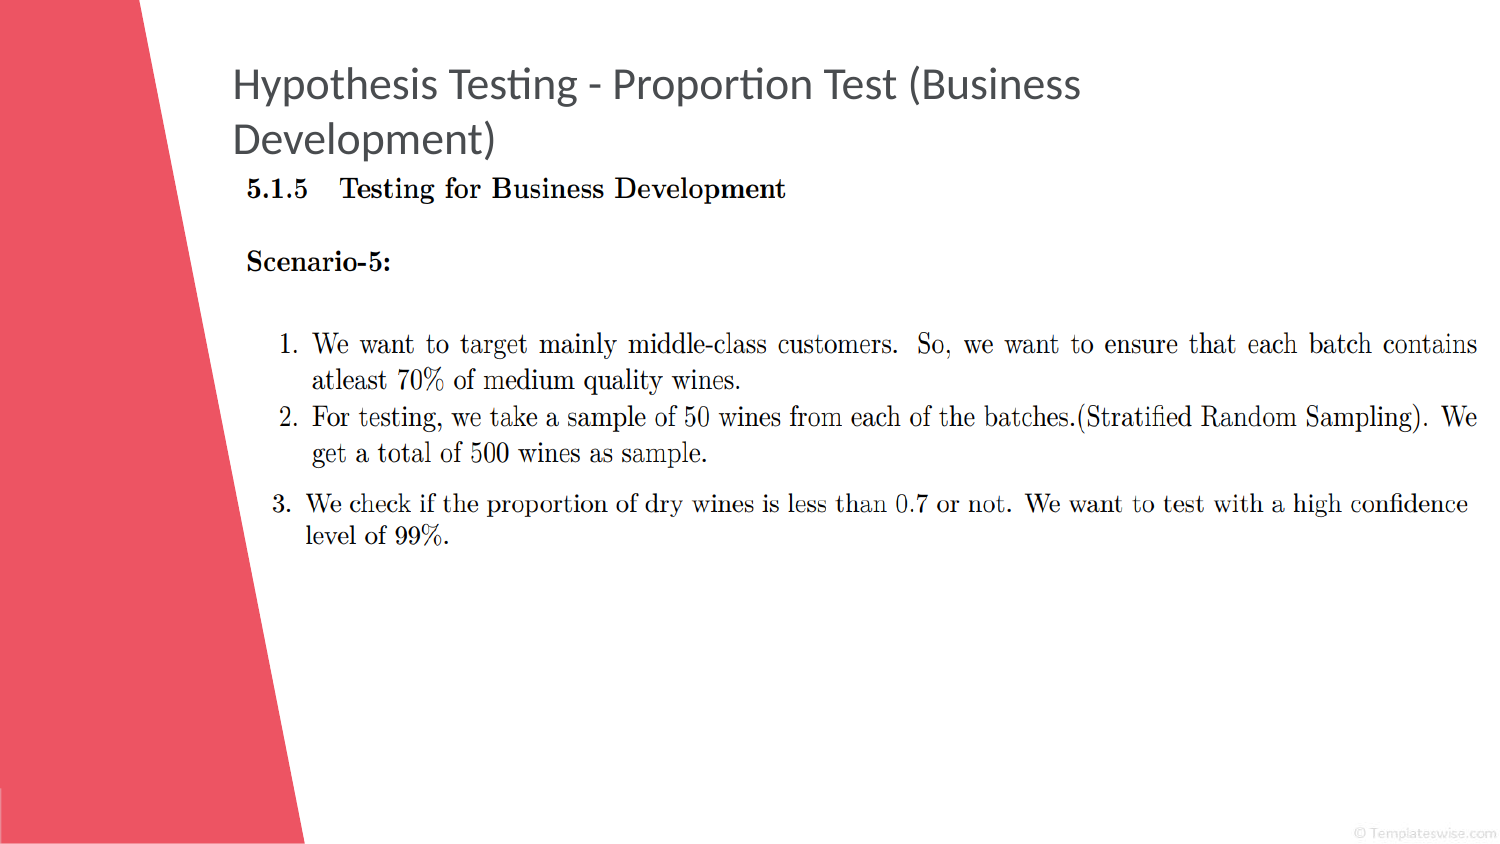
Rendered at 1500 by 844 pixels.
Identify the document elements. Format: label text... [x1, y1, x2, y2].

text_box Hypothesis Testing - Proportion Test (Business Development) [217, 38, 1362, 179]
picture [140, 0, 1500, 844]
